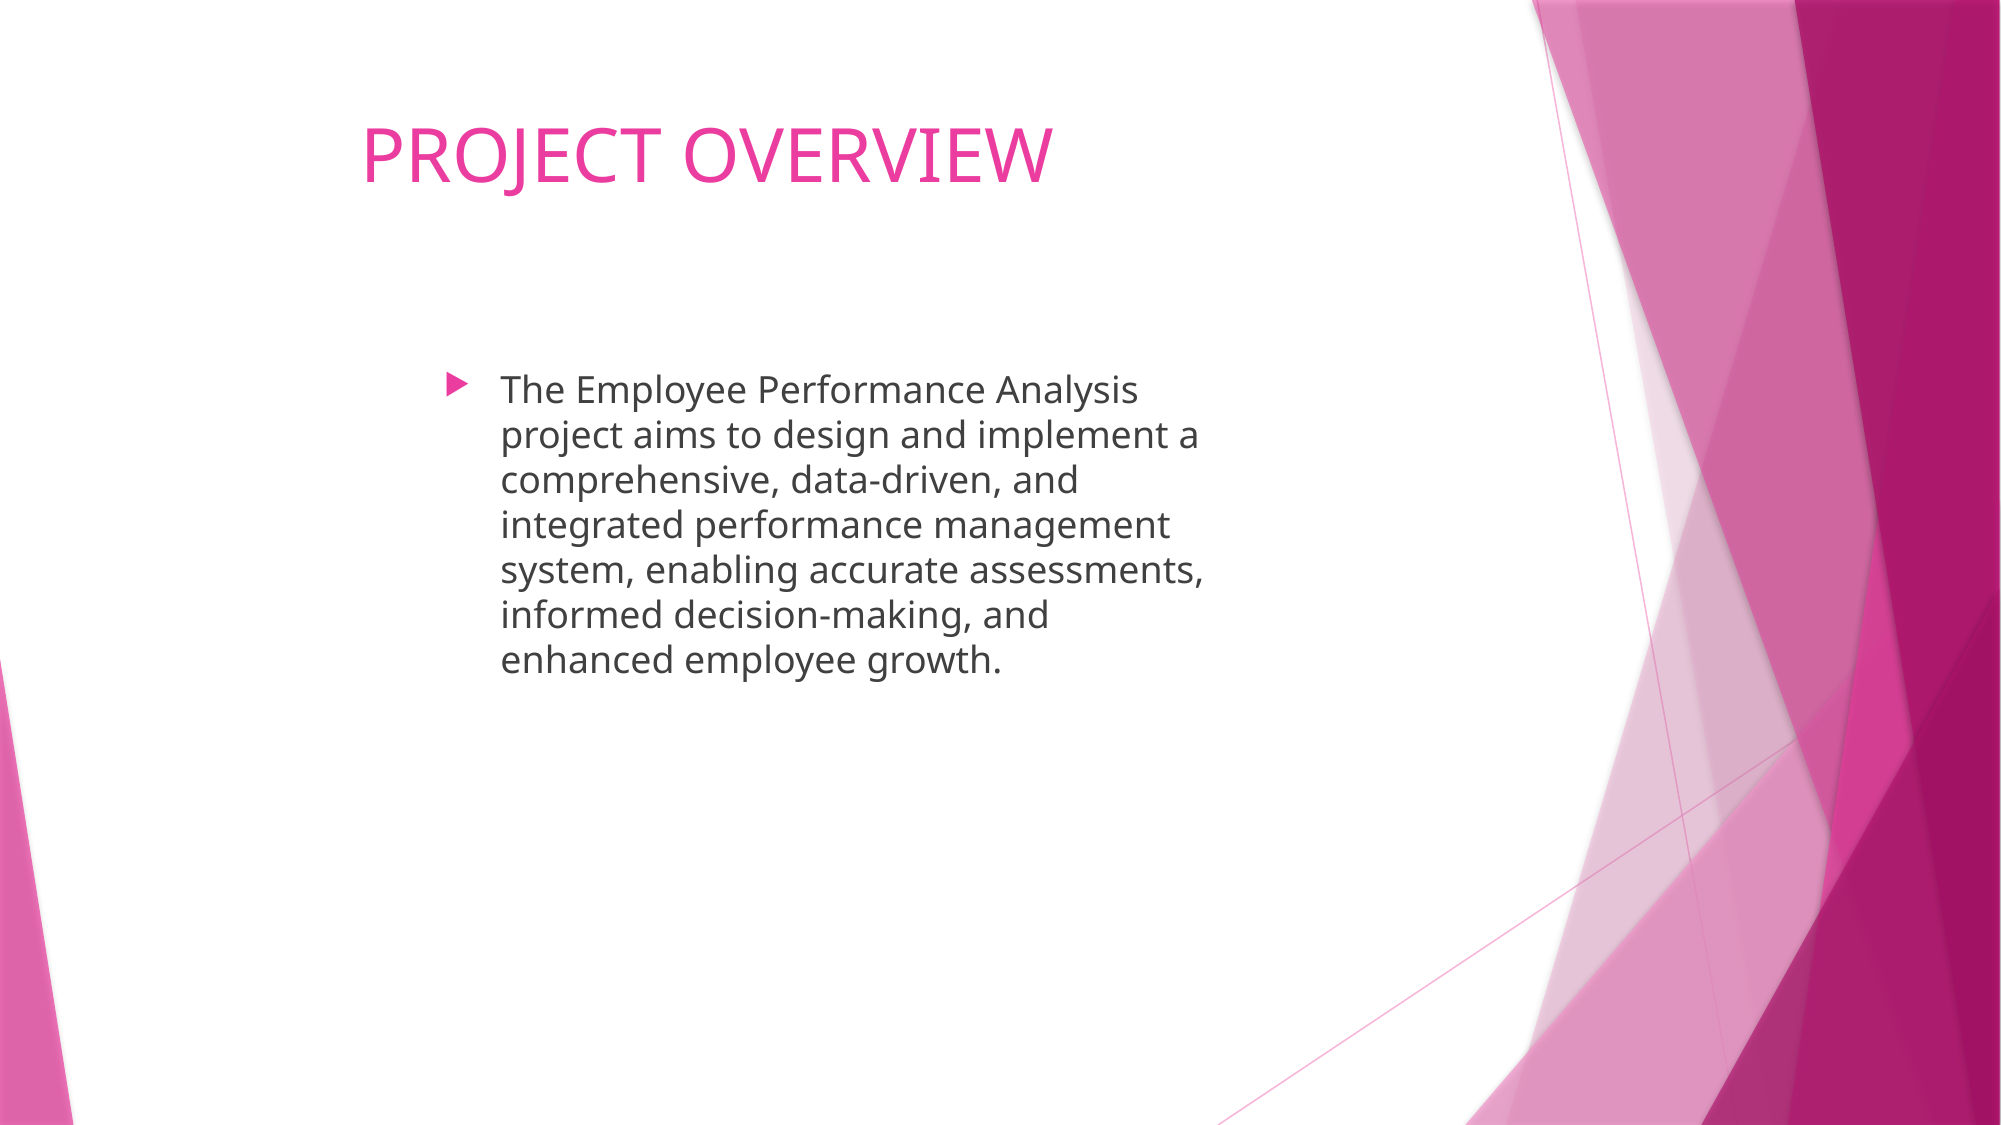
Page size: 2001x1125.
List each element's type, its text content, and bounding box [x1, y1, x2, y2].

list The Employee Performance Analysis project aims to design and implement a comprehensive, data-driven, and integrated performance management system, enabling accurate assessments, informed decision-making, and enhanced employee growth. [429, 358, 1246, 1025]
title PROJECT OVERVIEW [111, 99, 1522, 317]
